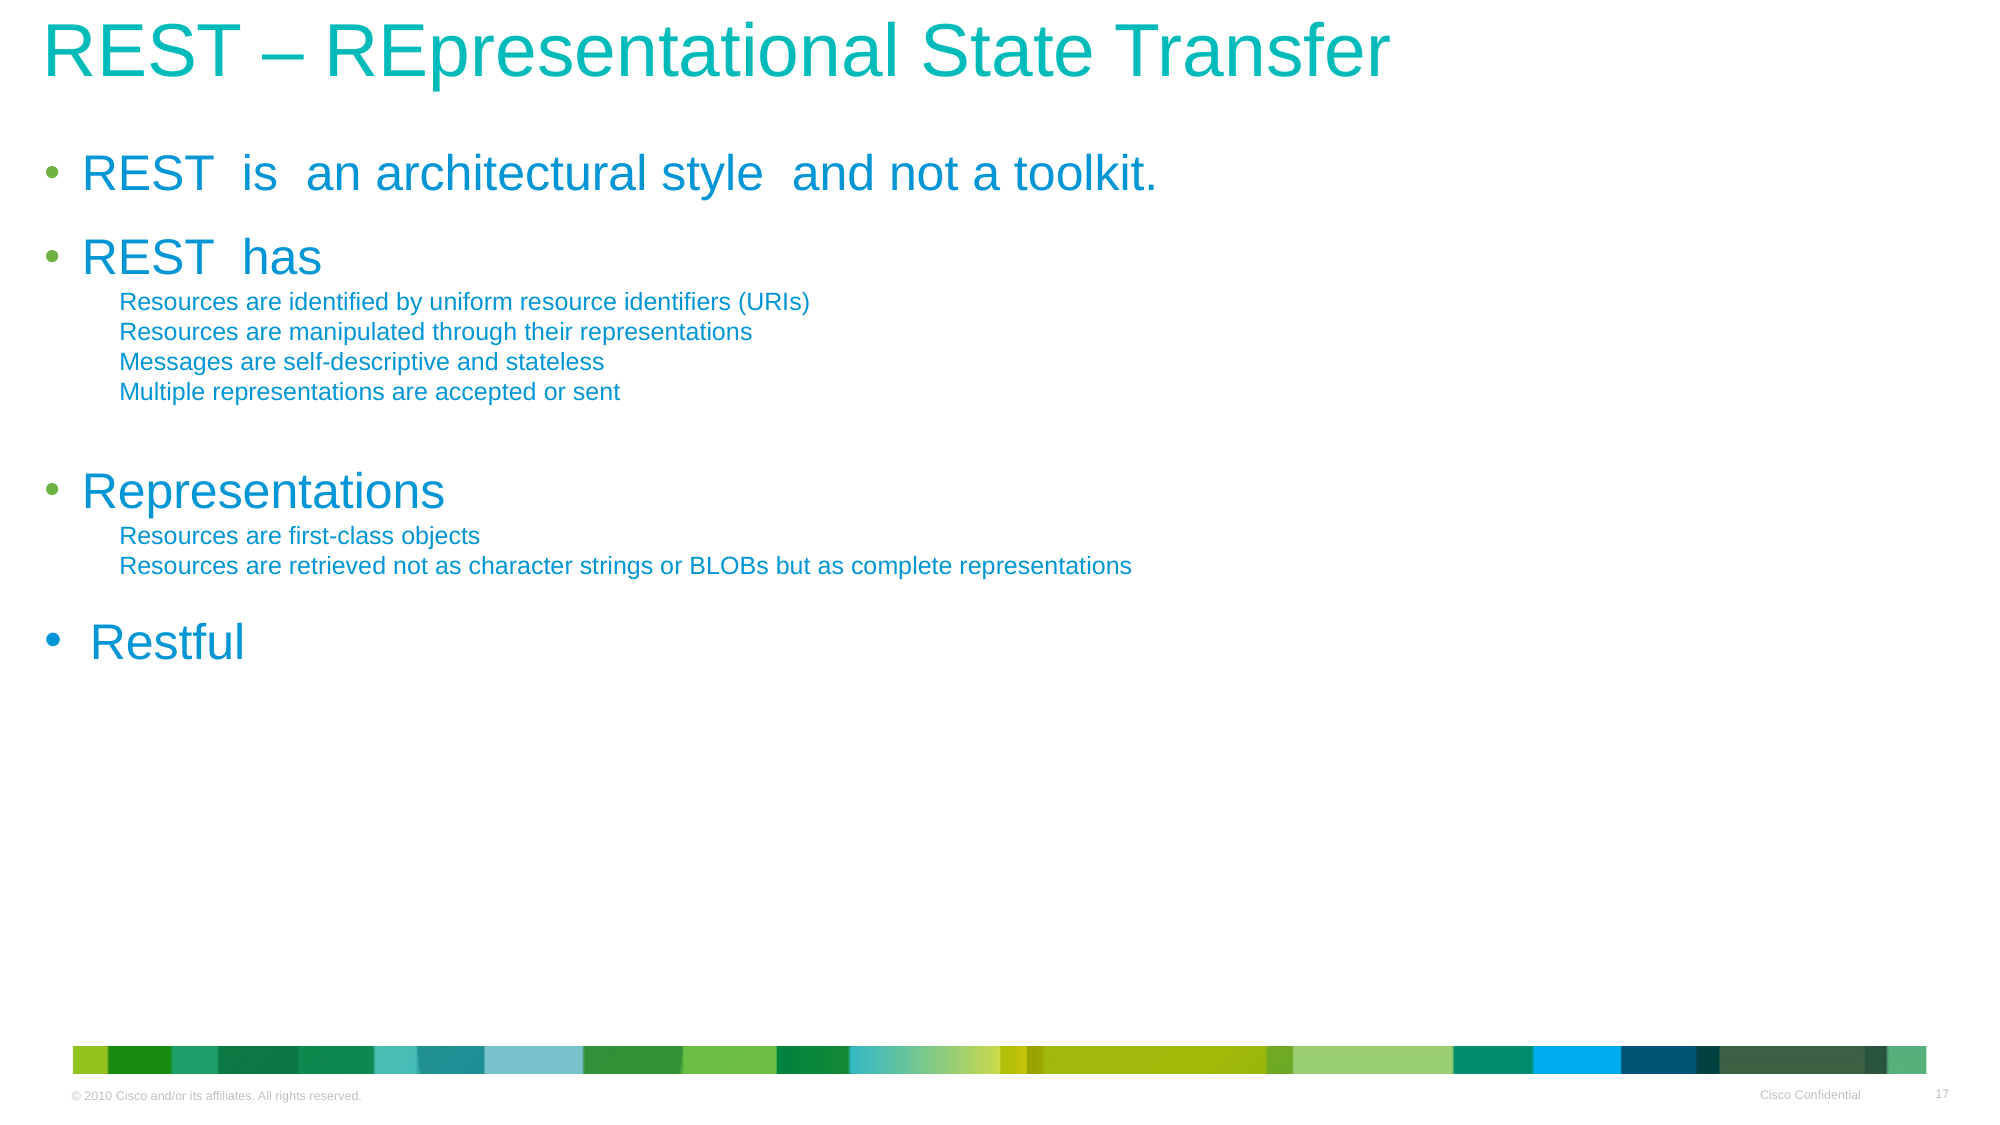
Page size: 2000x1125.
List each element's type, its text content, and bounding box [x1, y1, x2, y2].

picture [1697, 1046, 1927, 1074]
picture [72, 1053, 1533, 1074]
text_box REST – REpresentational State Transfer [29, 0, 1724, 99]
text_box REST is an architectural style and not a toolkit. REST has Resources are identified by uniform resource identifiers (URIs) Resources are manipulated through their representations Messages are self-descriptive and stateless Multiple representations are accepted or sent Representations Resources are first-class objects Resources are retrieved not as character strings or BLOBs but as complete representations Restful [29, 140, 1897, 1053]
